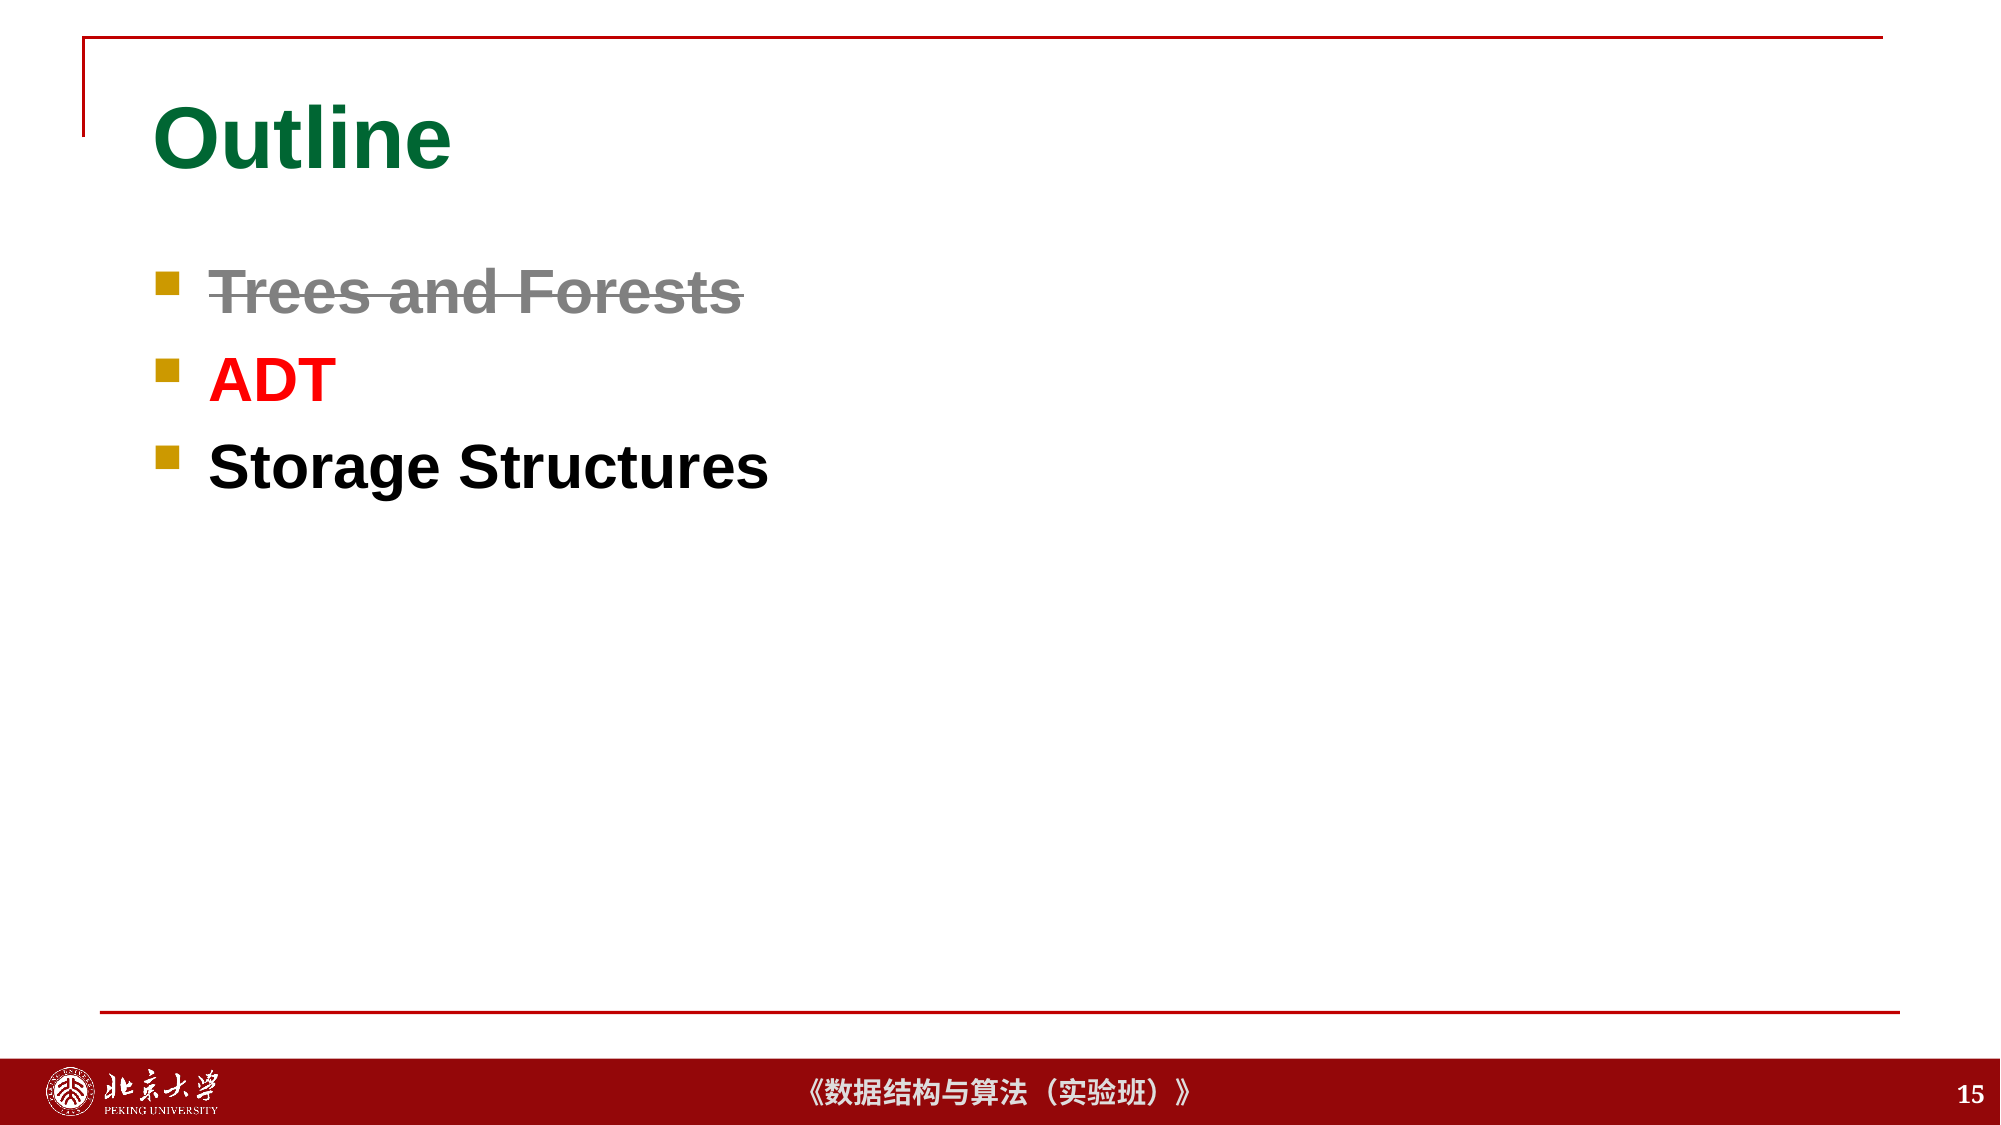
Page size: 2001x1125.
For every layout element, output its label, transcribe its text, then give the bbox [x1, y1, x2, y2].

title Outline [137, 59, 1863, 209]
picture [46, 1067, 218, 1116]
slide_number 15 [1550, 1065, 2000, 1125]
list Trees and Forests ADT Storage Structures [137, 243, 1863, 1017]
